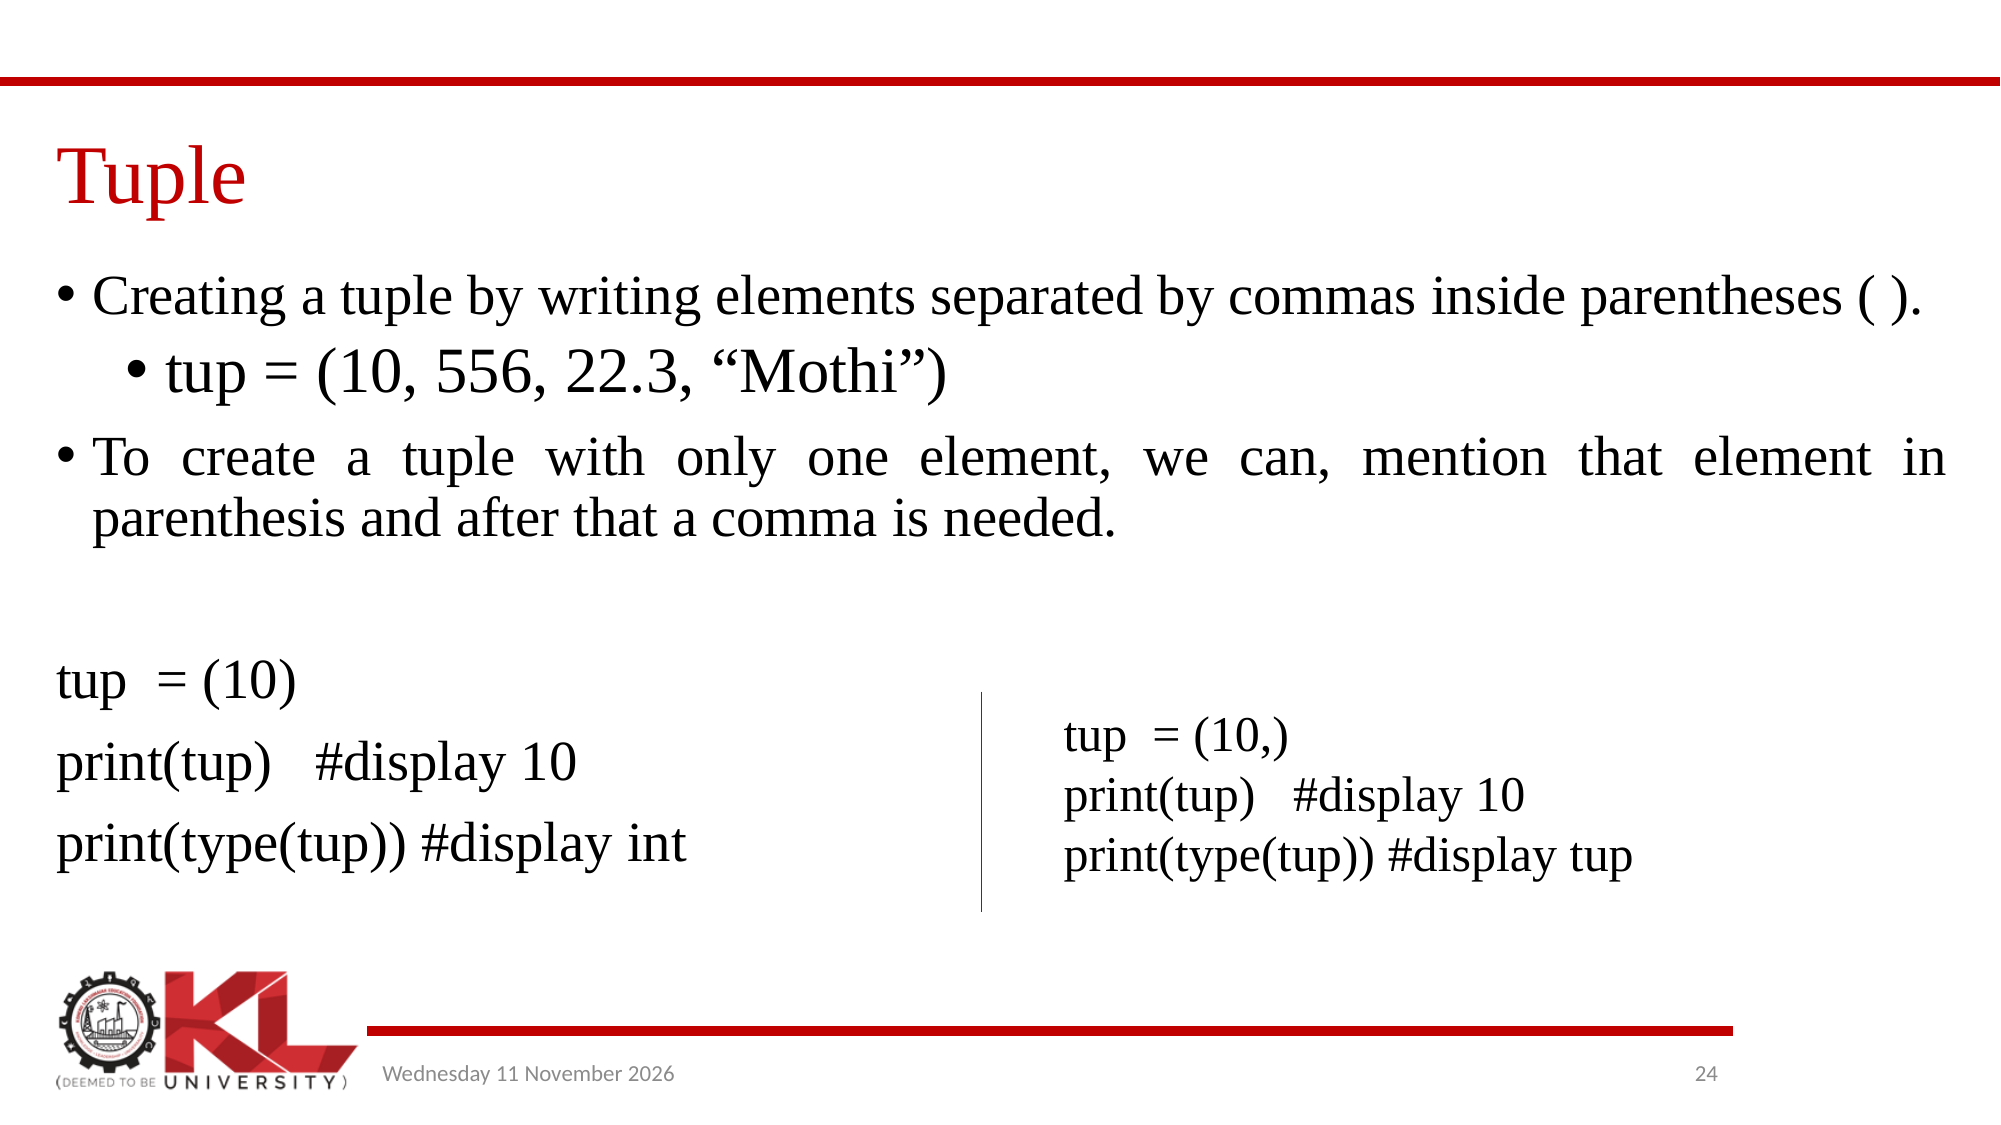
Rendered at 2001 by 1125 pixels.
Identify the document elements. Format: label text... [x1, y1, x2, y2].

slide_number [367, 1042, 706, 1103]
text_box tup = (10,) print(tup) #display 10 print(type(tup)) #display tup [1048, 694, 1690, 949]
picture [40, 962, 368, 1103]
list Creating a tuple by writing elements separated by commas inside parentheses ( ). tup = (10, 556, 22.3, “Mothi”) To create a tuple with only one element, we can, mention that element in parenthesis and after that a comma is needed. tup = (10) print(tup) #display 10 print(type(tup)) #display int [40, 258, 1963, 933]
title Tuple [40, 81, 1963, 258]
slide_number 24 [1615, 1042, 1734, 1103]
